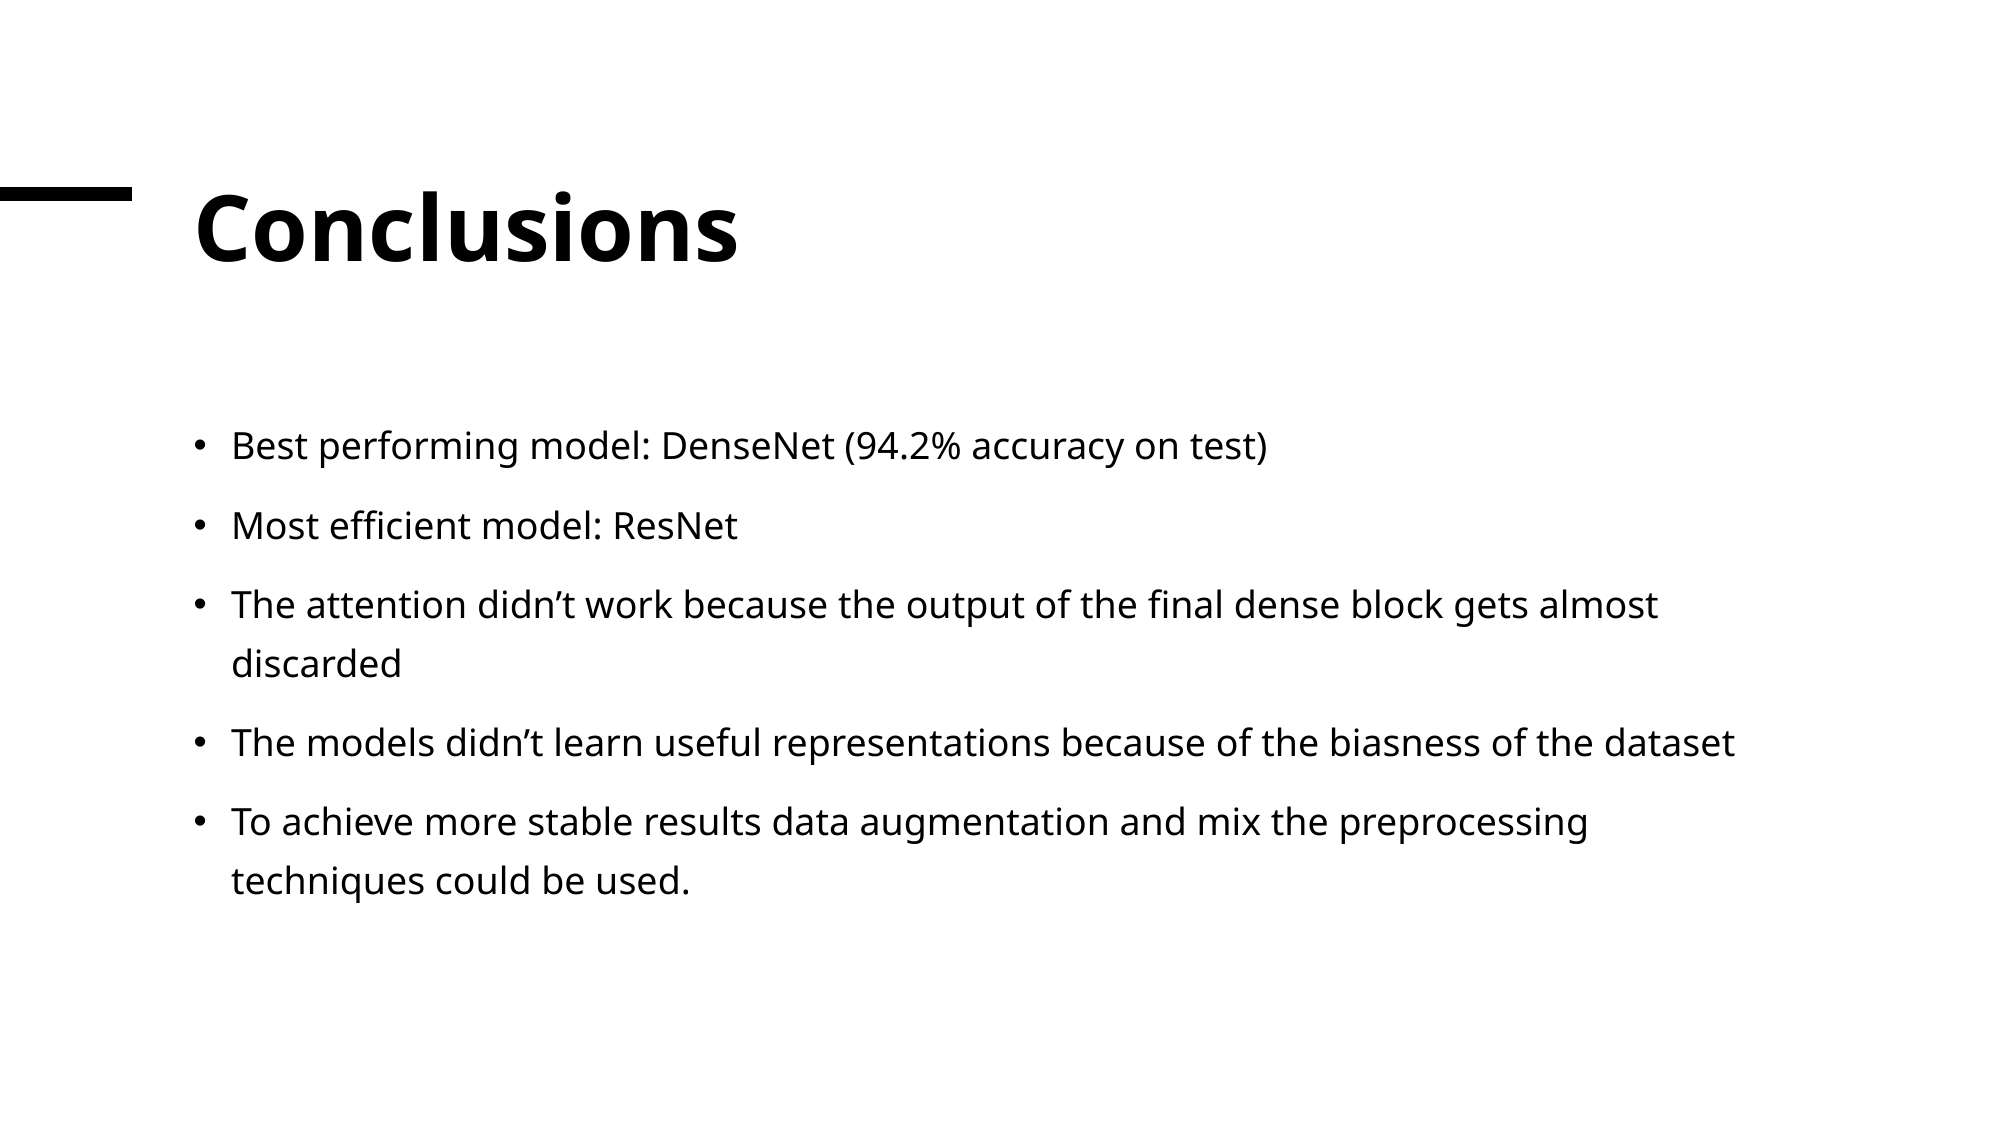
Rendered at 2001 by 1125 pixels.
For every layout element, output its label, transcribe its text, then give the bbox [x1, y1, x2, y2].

list Best performing model: DenseNet (94.2% accuracy on test) Most efficient model: ResNet The attention didn’t work because the output of the final dense block gets almost discarded The models didn’t learn useful representations because of the biasness of the dataset To achieve more stable results data augmentation and mix the preprocessing techniques could be used. [178, 401, 1807, 1032]
title Conclusions [178, 178, 1807, 392]
